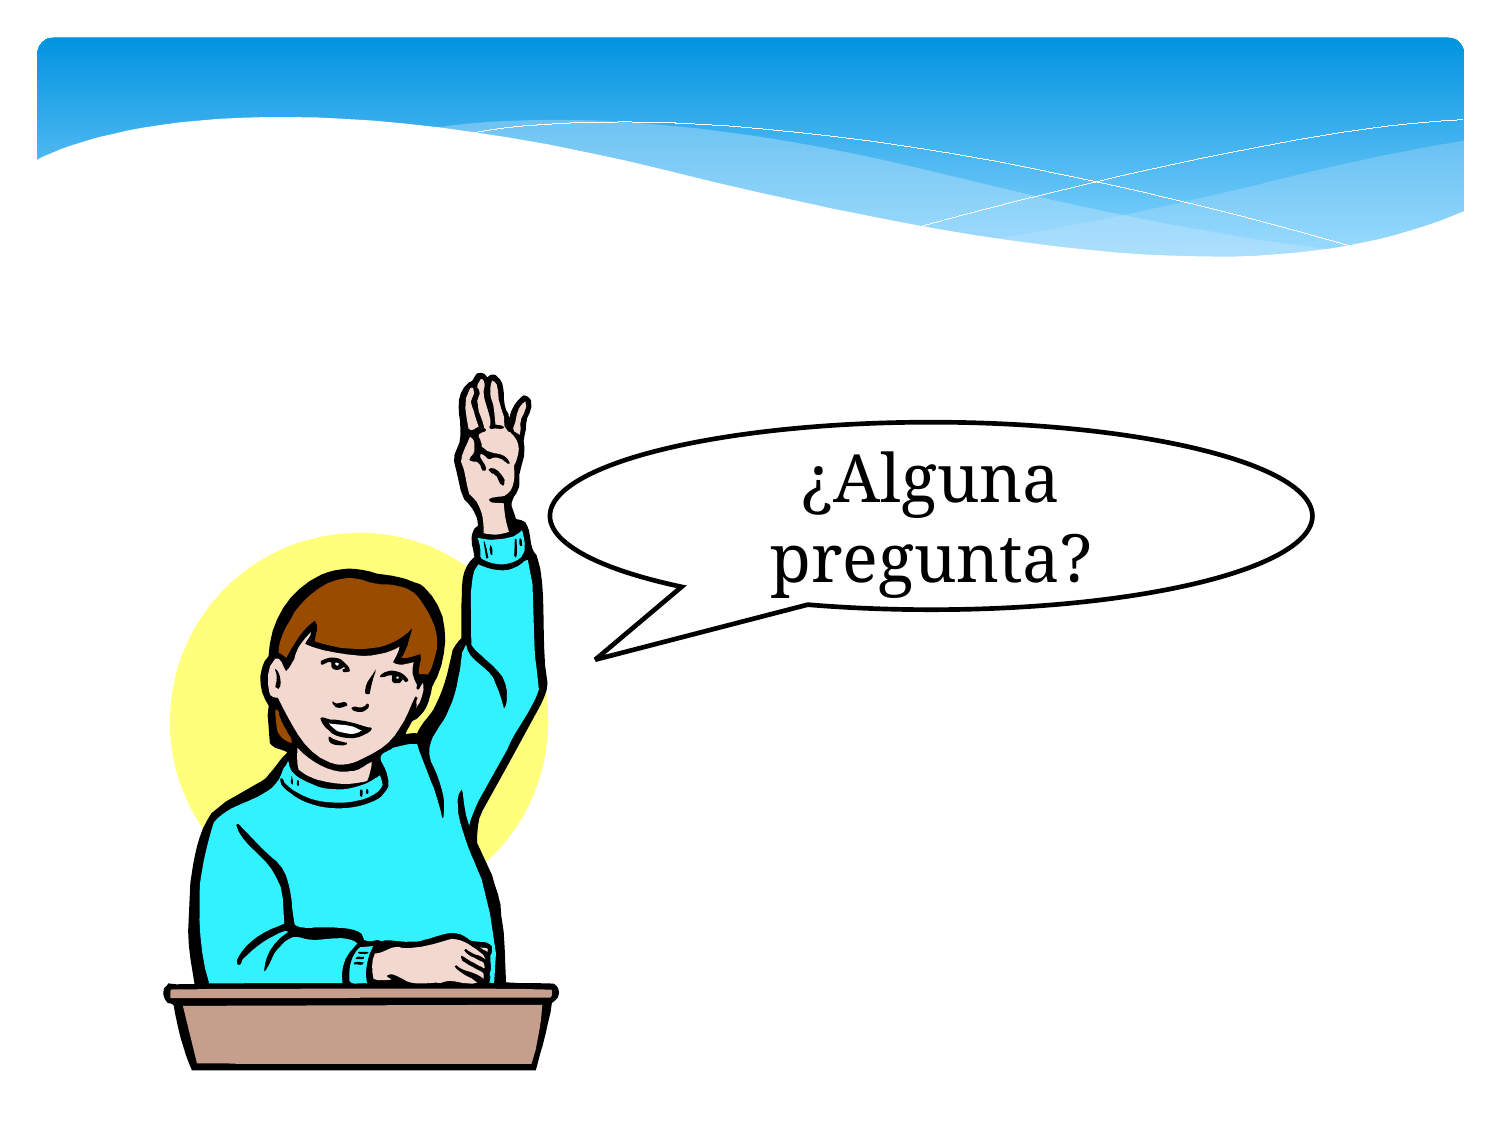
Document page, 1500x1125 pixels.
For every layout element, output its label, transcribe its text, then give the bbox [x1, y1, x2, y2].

picture [162, 372, 560, 1071]
text_box ¿Alguna pregunta? [565, 422, 1313, 660]
